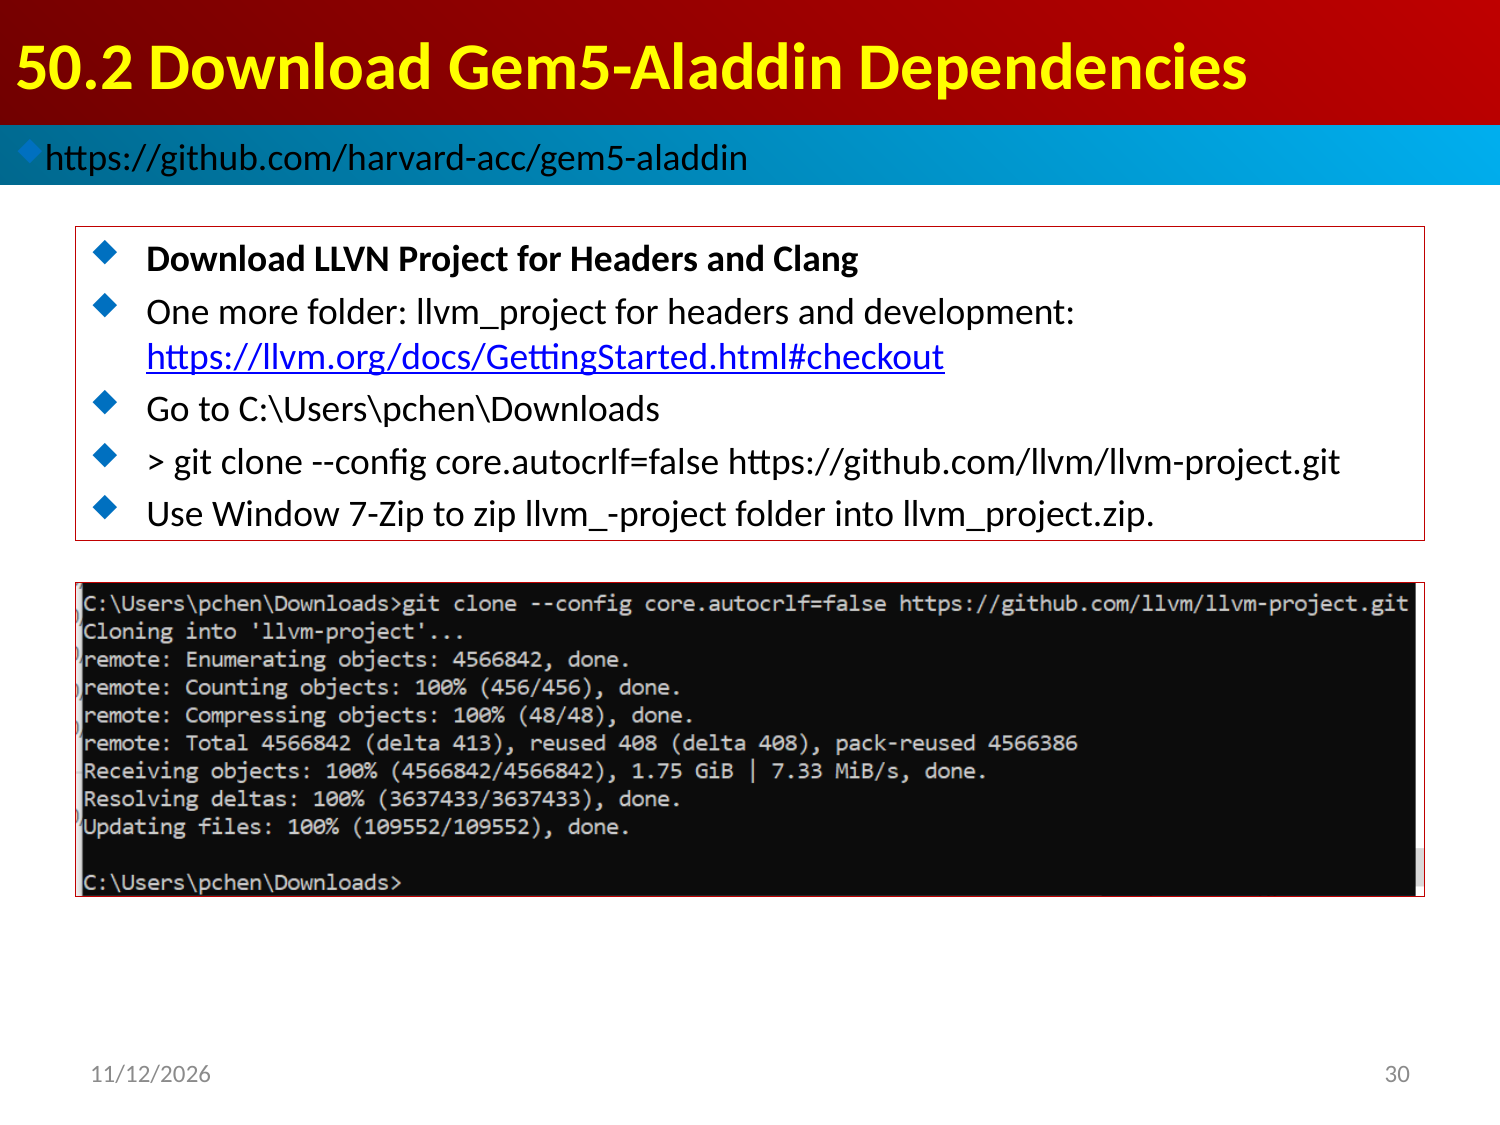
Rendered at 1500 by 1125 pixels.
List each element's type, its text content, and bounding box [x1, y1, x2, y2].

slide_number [75, 1042, 425, 1103]
picture [74, 582, 1426, 898]
slide_number 30 [1074, 1042, 1425, 1103]
subtitle Download LLVN Project for Headers and Clang One more folder: llvm_project for headers and development: https://llvm.org/docs/GettingStarted.html#checkout Go to C:\Users\pchen\Downloads > git clone --config core.autocrlf=false https://github.com/llvm/llvm-project.git Use Window 7-Zip to zip llvm_-project folder into llvm_project.zip. [75, 226, 1425, 541]
title 50.2 Download Gem5-Aladdin Dependencies [0, 0, 1500, 125]
text_box https://github.com/harvard-acc/gem5-aladdin [0, 125, 1500, 185]
